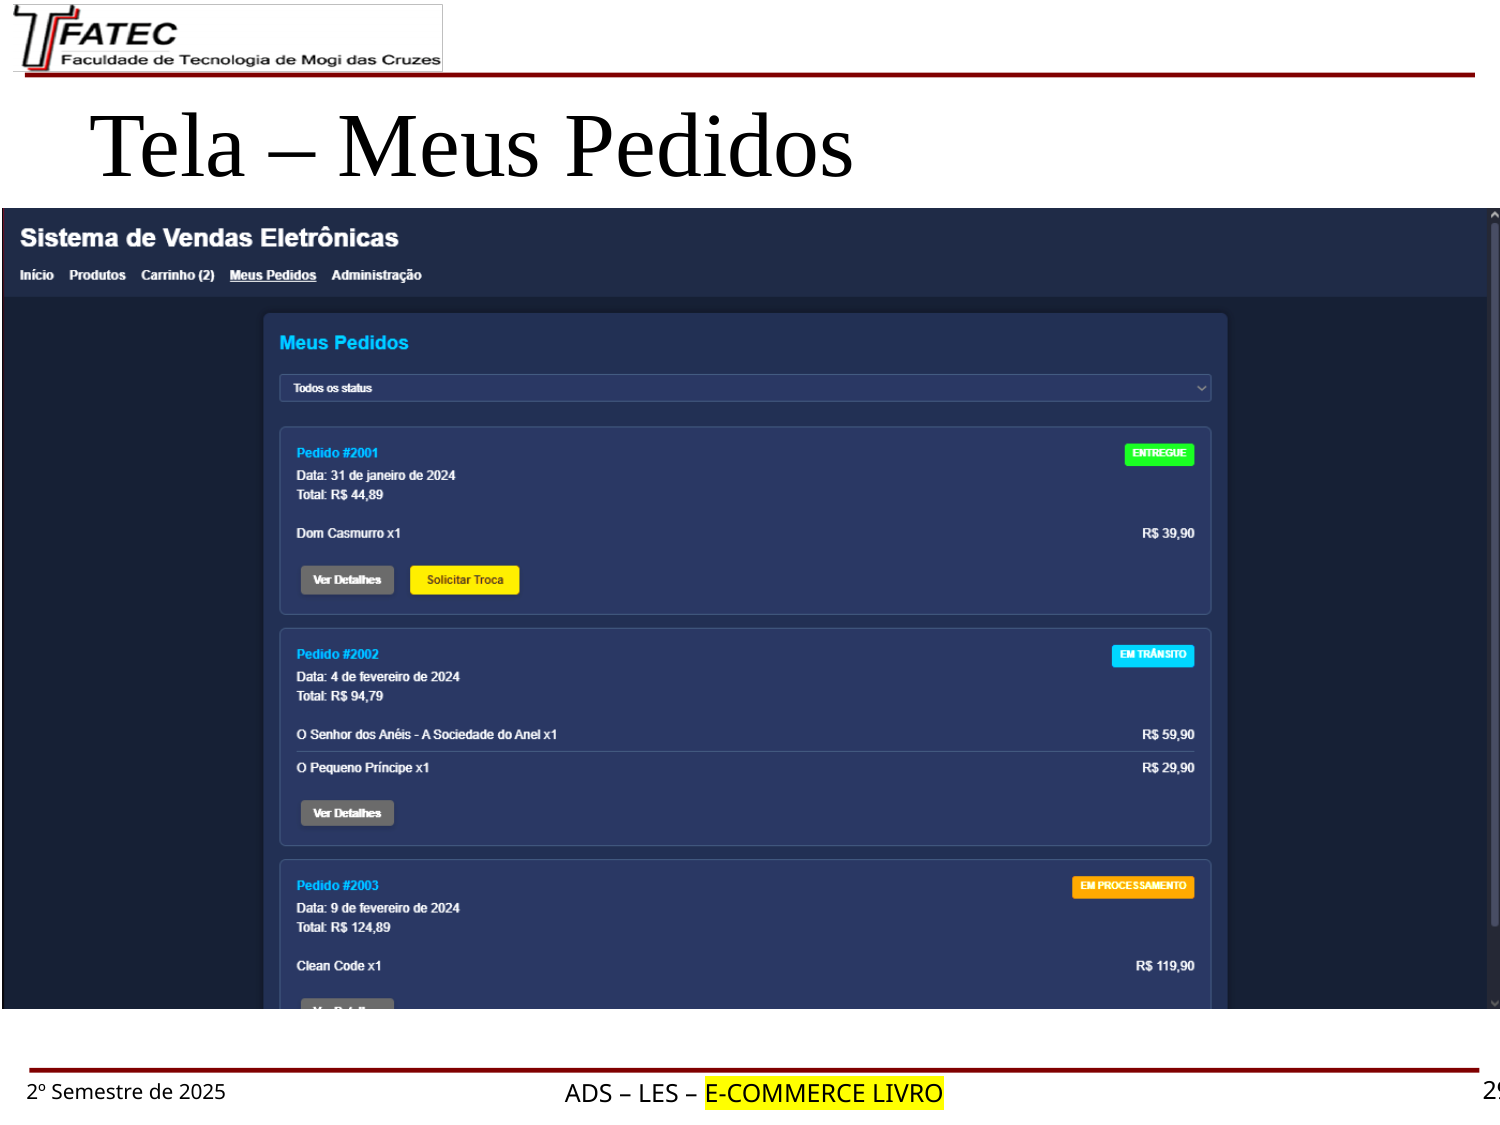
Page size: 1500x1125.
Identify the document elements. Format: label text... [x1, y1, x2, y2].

picture [12, 4, 443, 72]
picture [1, 207, 1500, 1010]
title Tela – Meus Pedidos [75, 77, 1425, 206]
